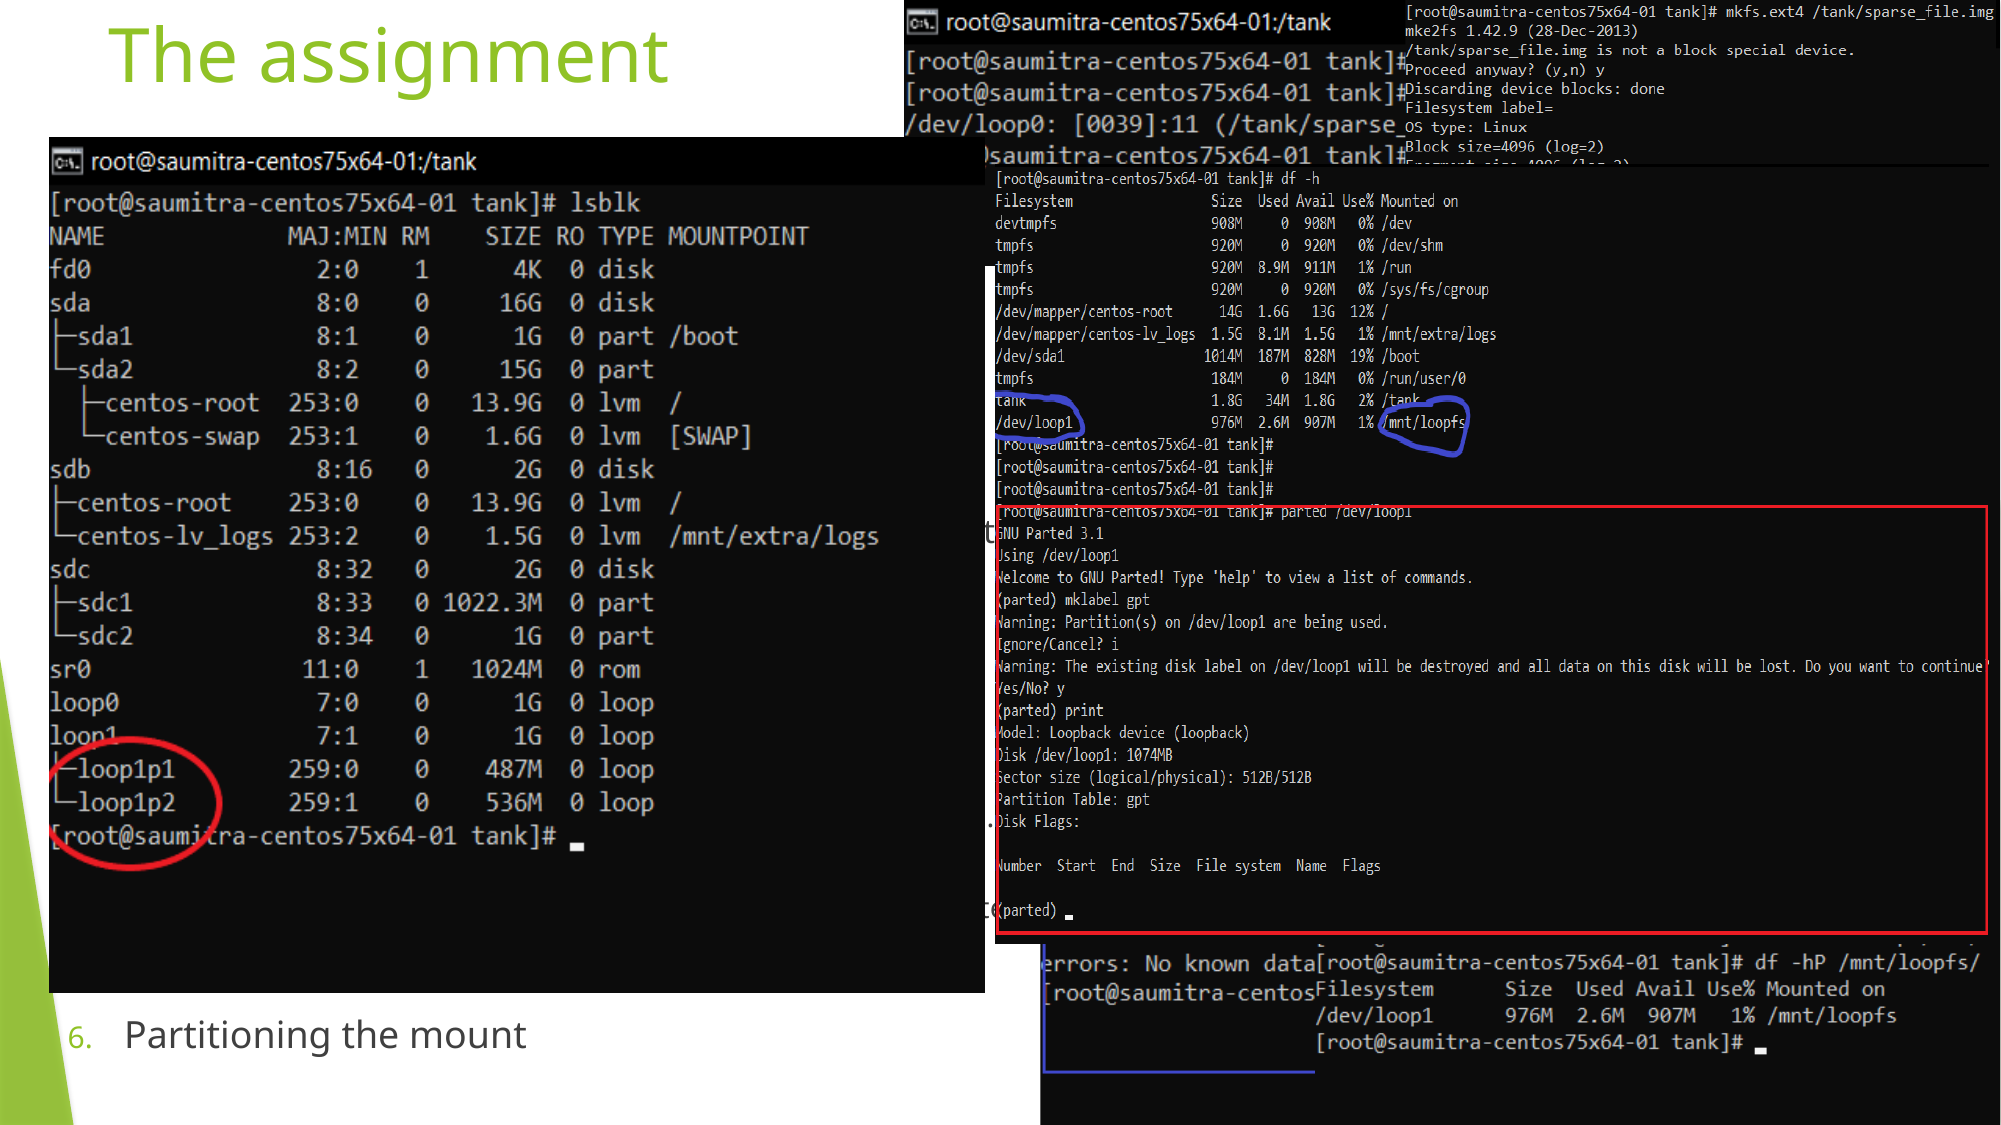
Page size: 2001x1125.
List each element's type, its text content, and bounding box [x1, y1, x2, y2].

picture [49, 0, 2000, 1125]
list Before we start, create partitions Creating a storage pool ZFS will automatically: Create a filesystem with the same name (i.e. tank) Mount the filesystem under that name (e.g. /tank) Creating a sparse file It is a file that has large amounts of space pre-allocated to it, without occupying that entire space from the filesystem. To create a sparse file, use the dd command Creating a loop device losetup –fP sparse_file.img -f implies that Linux finds the first unused loop device. If a file argument is present, use this device. Otherwise, print its name. -P – force kernel to scan partition table on newly created loop device. Create filesystem and mount Partitioning the mount [34, 132, 1034, 1096]
title The assignment [93, 0, 901, 132]
